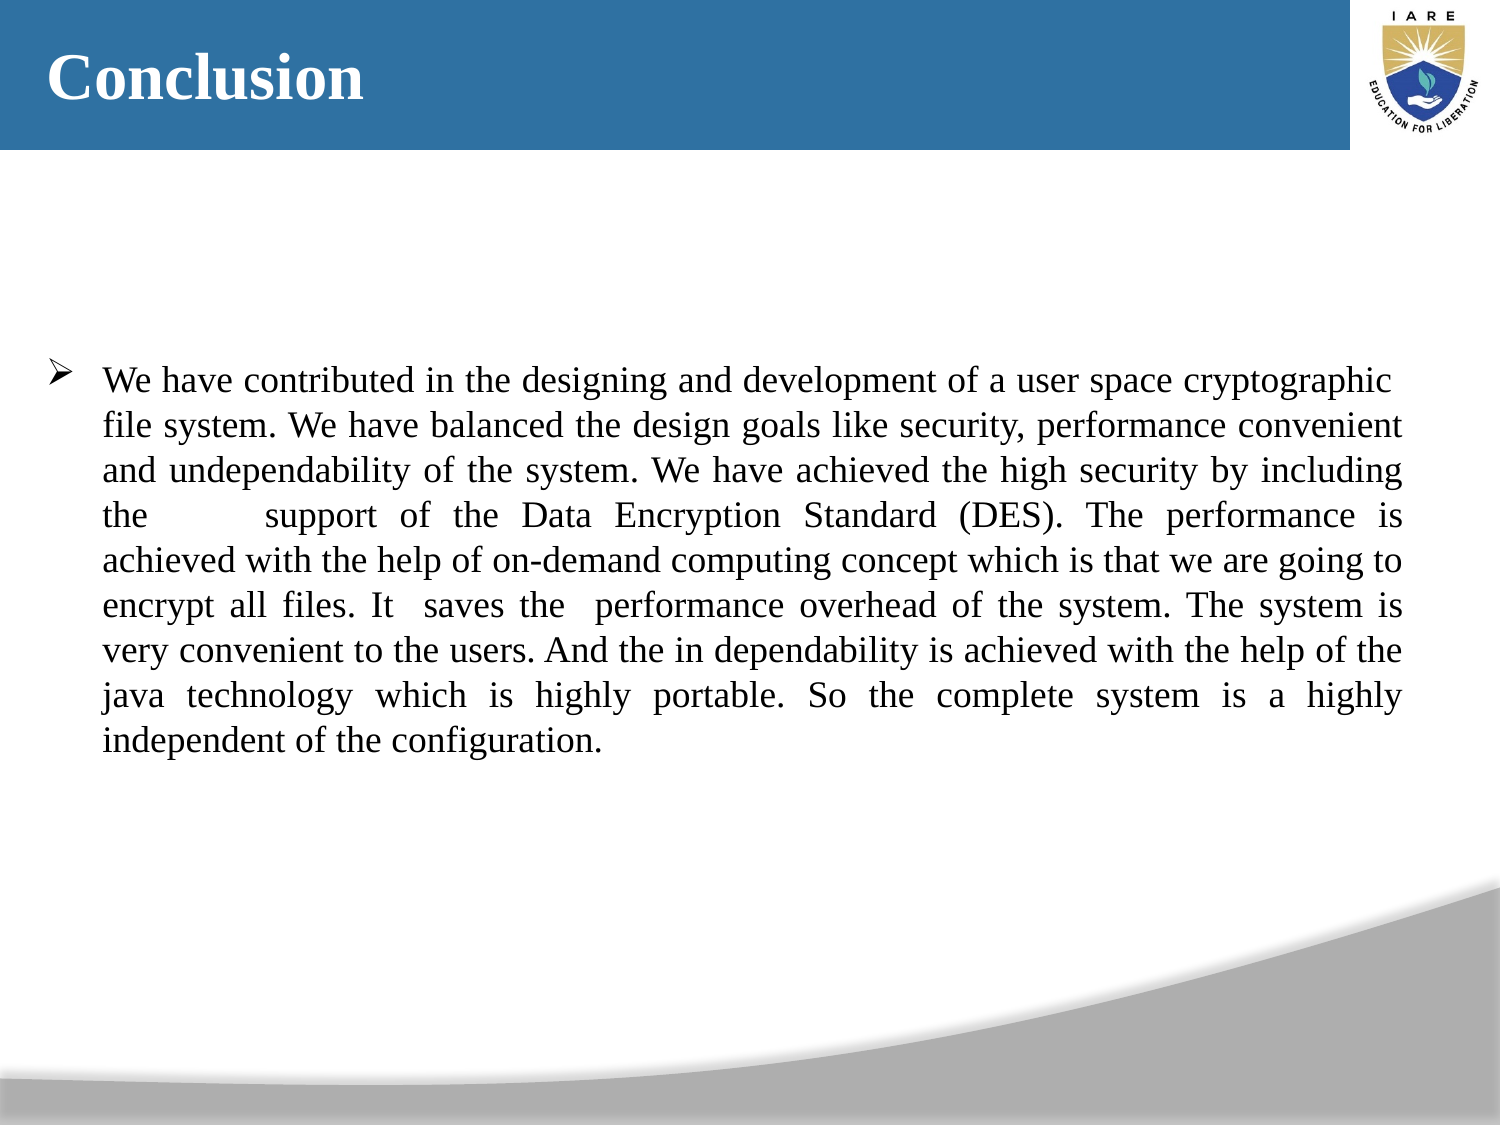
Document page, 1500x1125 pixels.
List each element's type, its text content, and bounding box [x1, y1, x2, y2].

picture [1349, 0, 1500, 151]
text_box We have contributed in the designing and development of a user space cryptographic file system. We have balanced the design goals like security, performance convenient and undependability of the system. We have achieved the high security by including the support of the Data Encryption Standard (DES). The performance is achieved with the help of on-demand computing concept which is that we are going to encrypt all files. It saves the performance overhead of the system. The system is very convenient to the users. And the in dependability is achieved with the help of the java technology which is highly portable. So the complete system is a highly independent of the configuration. [31, 347, 1420, 807]
text_box Conclusion [31, 25, 550, 121]
